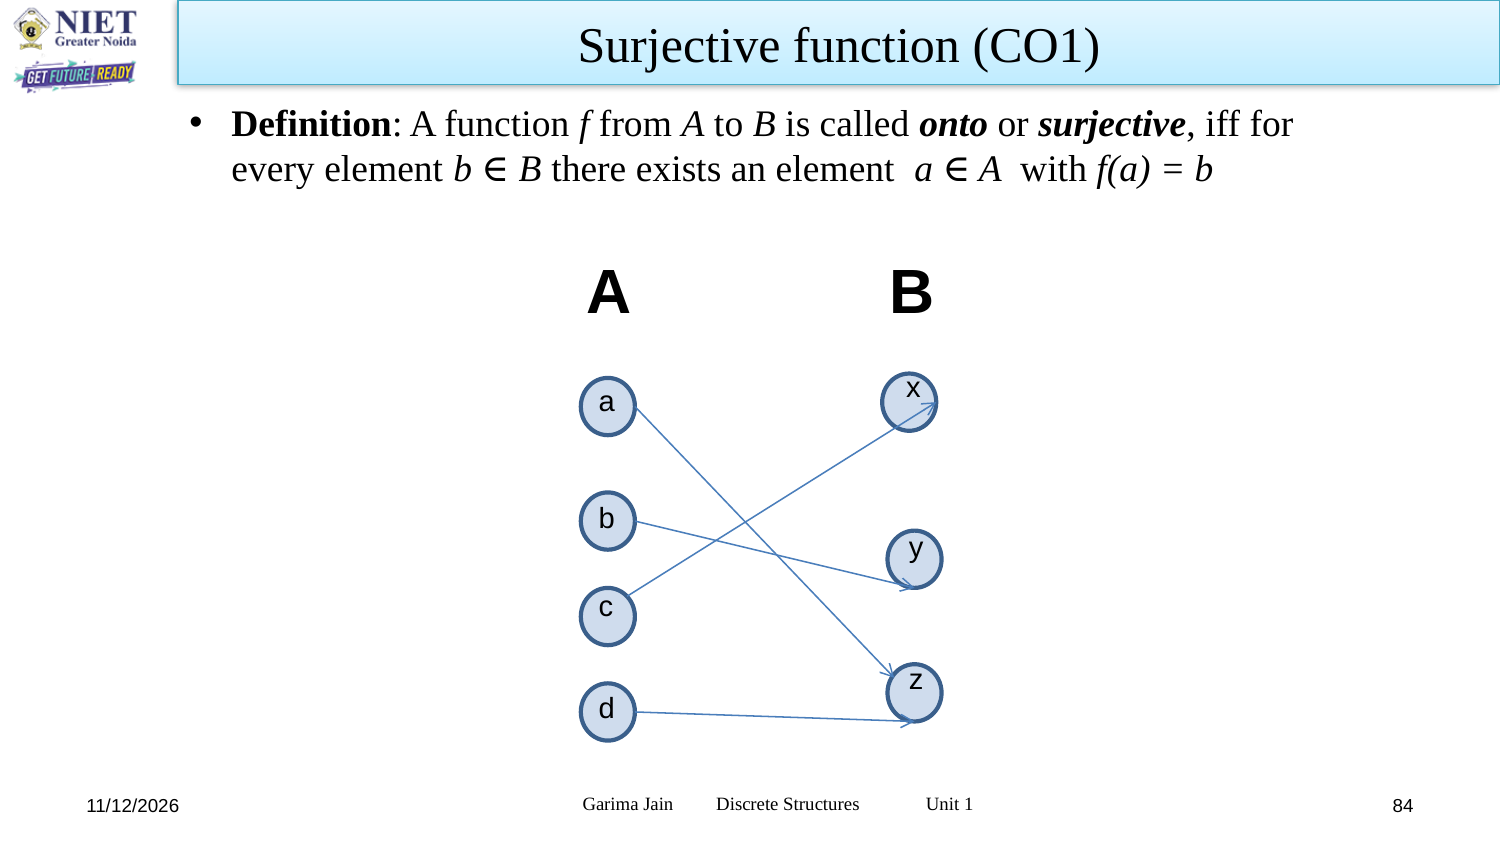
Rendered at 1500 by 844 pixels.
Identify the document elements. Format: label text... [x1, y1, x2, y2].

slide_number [75, 782, 425, 827]
picture [0, 0, 165, 101]
text_box Surjective function (CO1) [177, 0, 1500, 85]
slide_number 84 [1074, 782, 1425, 827]
list Definition: A function f from A to B is called onto or surjective, iff for every element b ∈ B there exists an element a ∈ A with f(a) = b [178, 93, 1360, 741]
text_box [571, 243, 957, 741]
footer Garima Jain Discrete Structures Unit 1 [468, 780, 1088, 825]
